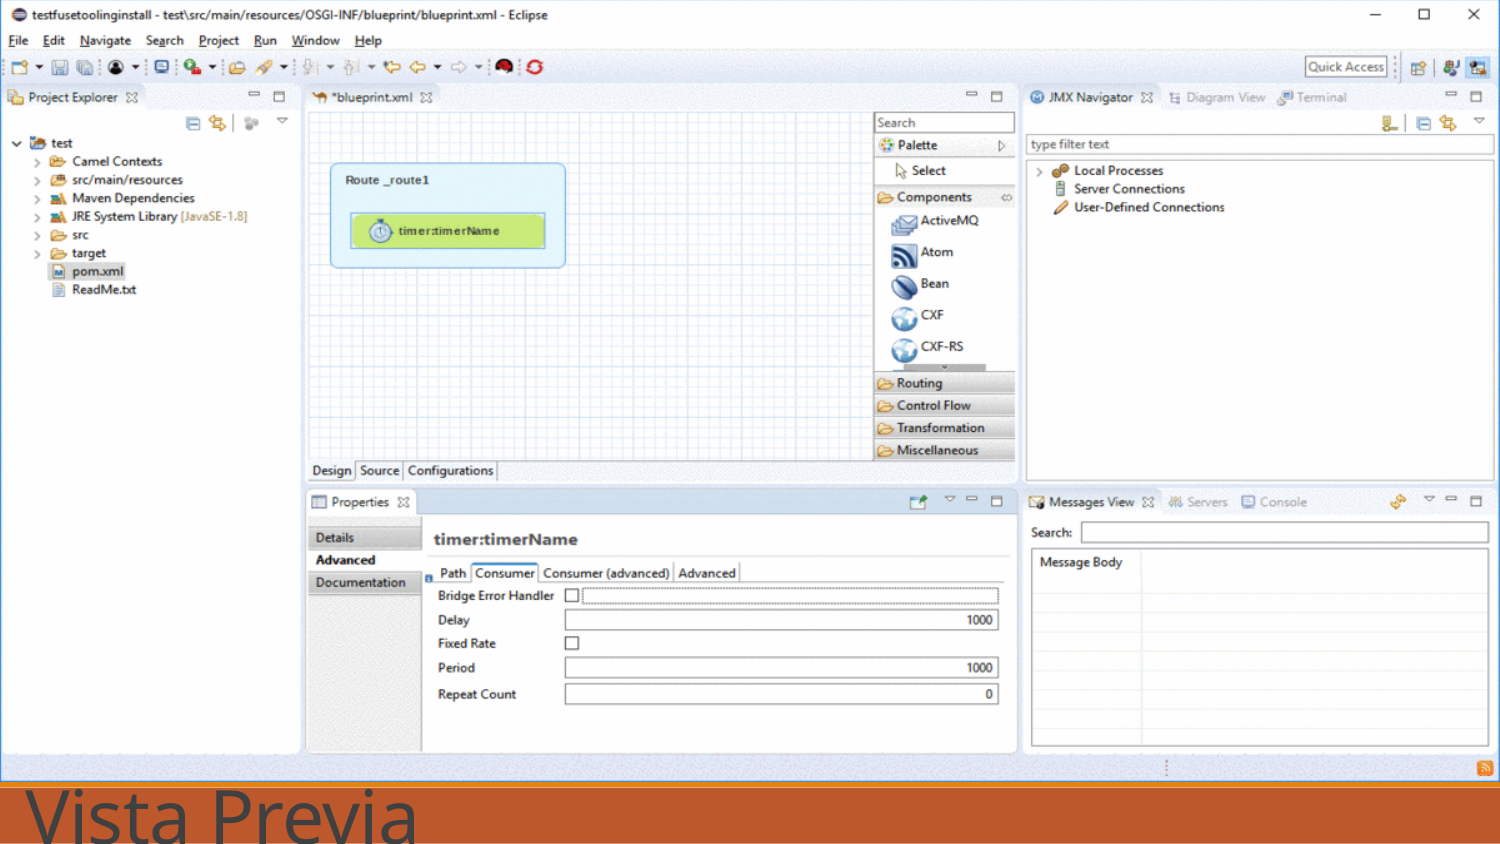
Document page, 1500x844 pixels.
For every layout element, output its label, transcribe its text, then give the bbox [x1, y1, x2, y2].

picture [0, 0, 1500, 783]
title Vista Previa Eclipse [10, 791, 606, 844]
